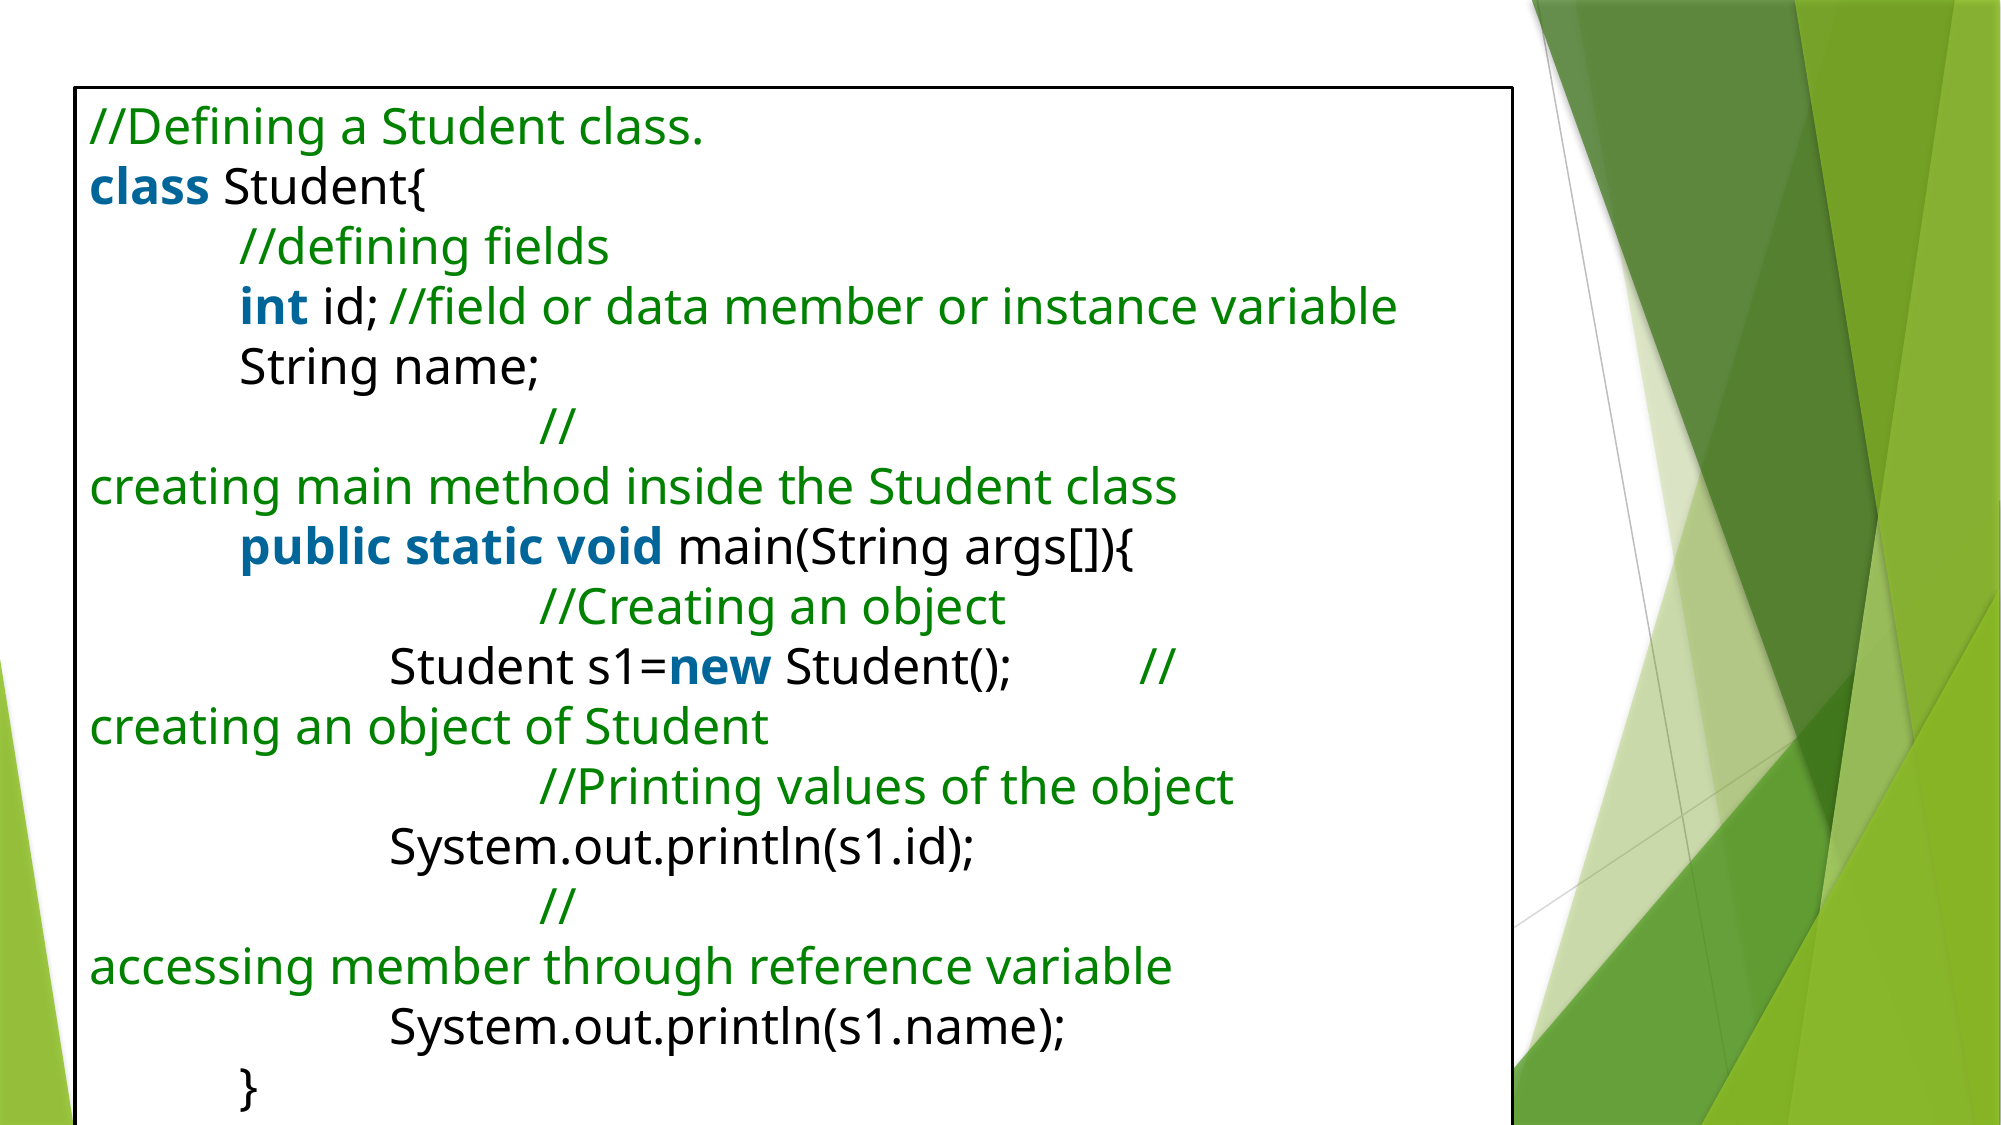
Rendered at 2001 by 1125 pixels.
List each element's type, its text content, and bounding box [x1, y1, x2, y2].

text_box //Defining a Student class. class Student{ //defining fields int id; //field or data member or instance variable String name; //creating main method inside the Student class public static void main(String args[]){ //Creating an object Student s1=new Student(); //creating an object of Student //Printing values of the object System.out.println(s1.id); //accessing member through reference variable System.out.println(s1.name); } } [73, 86, 1514, 1125]
